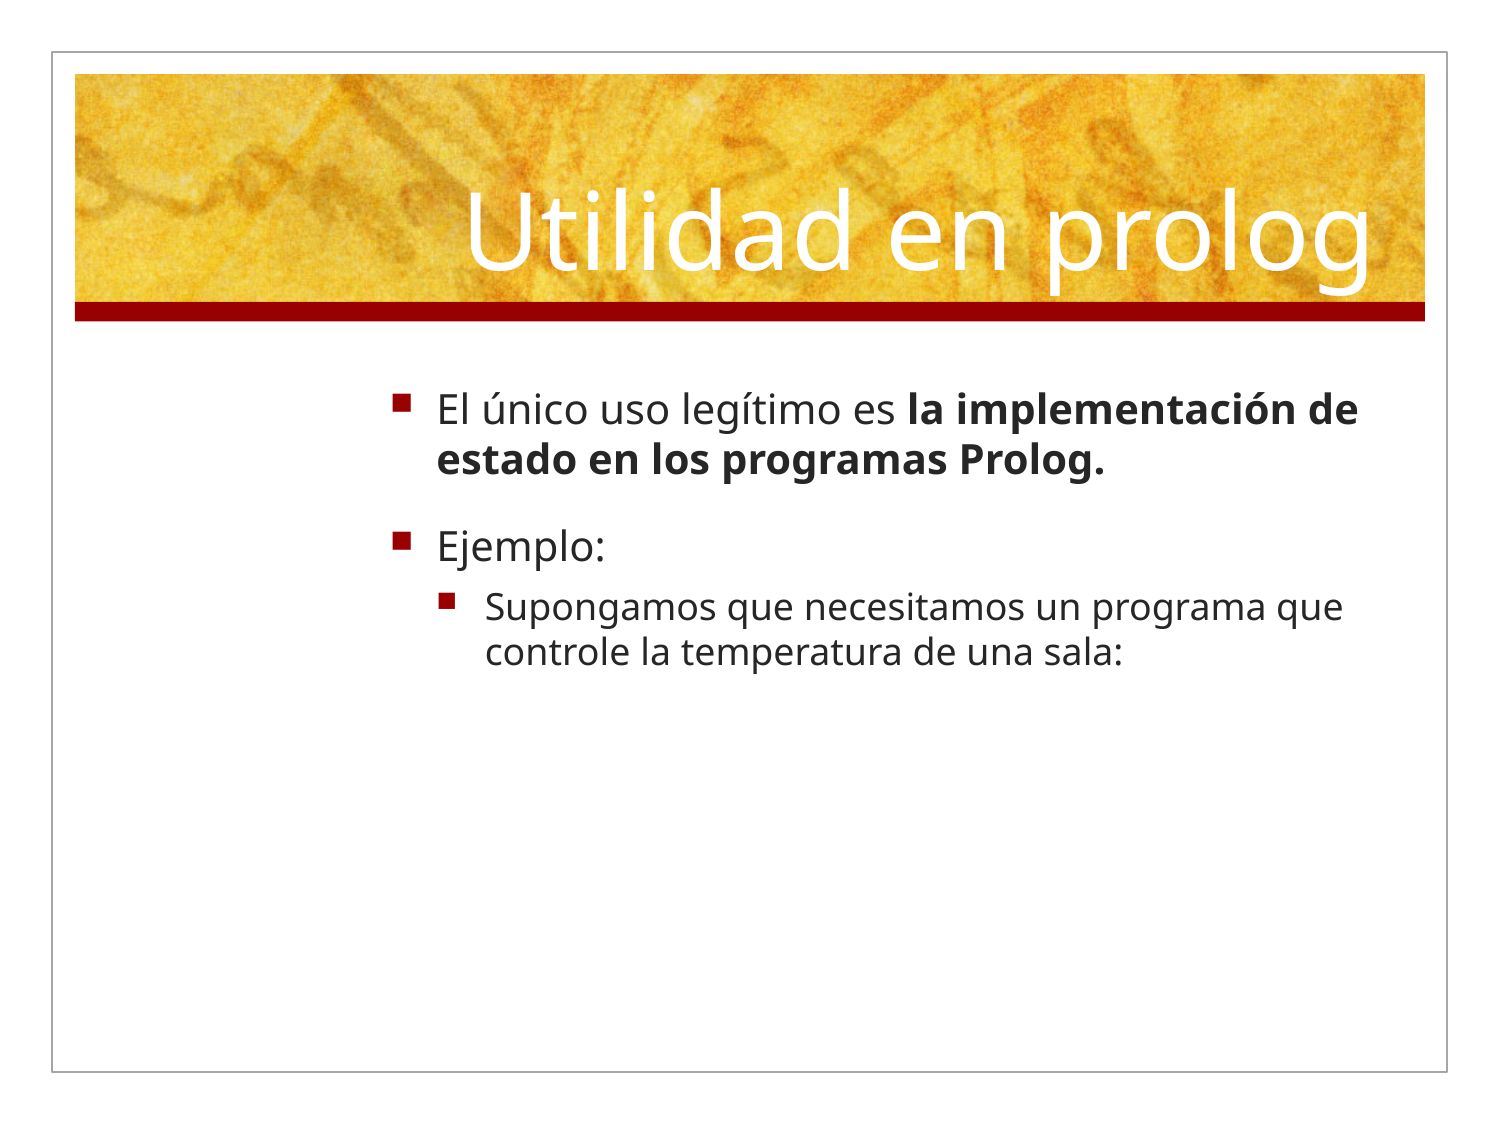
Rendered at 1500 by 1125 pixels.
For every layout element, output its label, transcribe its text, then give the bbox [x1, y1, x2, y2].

title Utilidad en prolog [108, 74, 1392, 292]
picture [75, 74, 1425, 301]
list El único uso legítimo es la implementación de estado en los programas Prolog. Ejemplo: Supongamos que necesitamos un programa que controle la temperatura de una sala: [375, 375, 1392, 1005]
